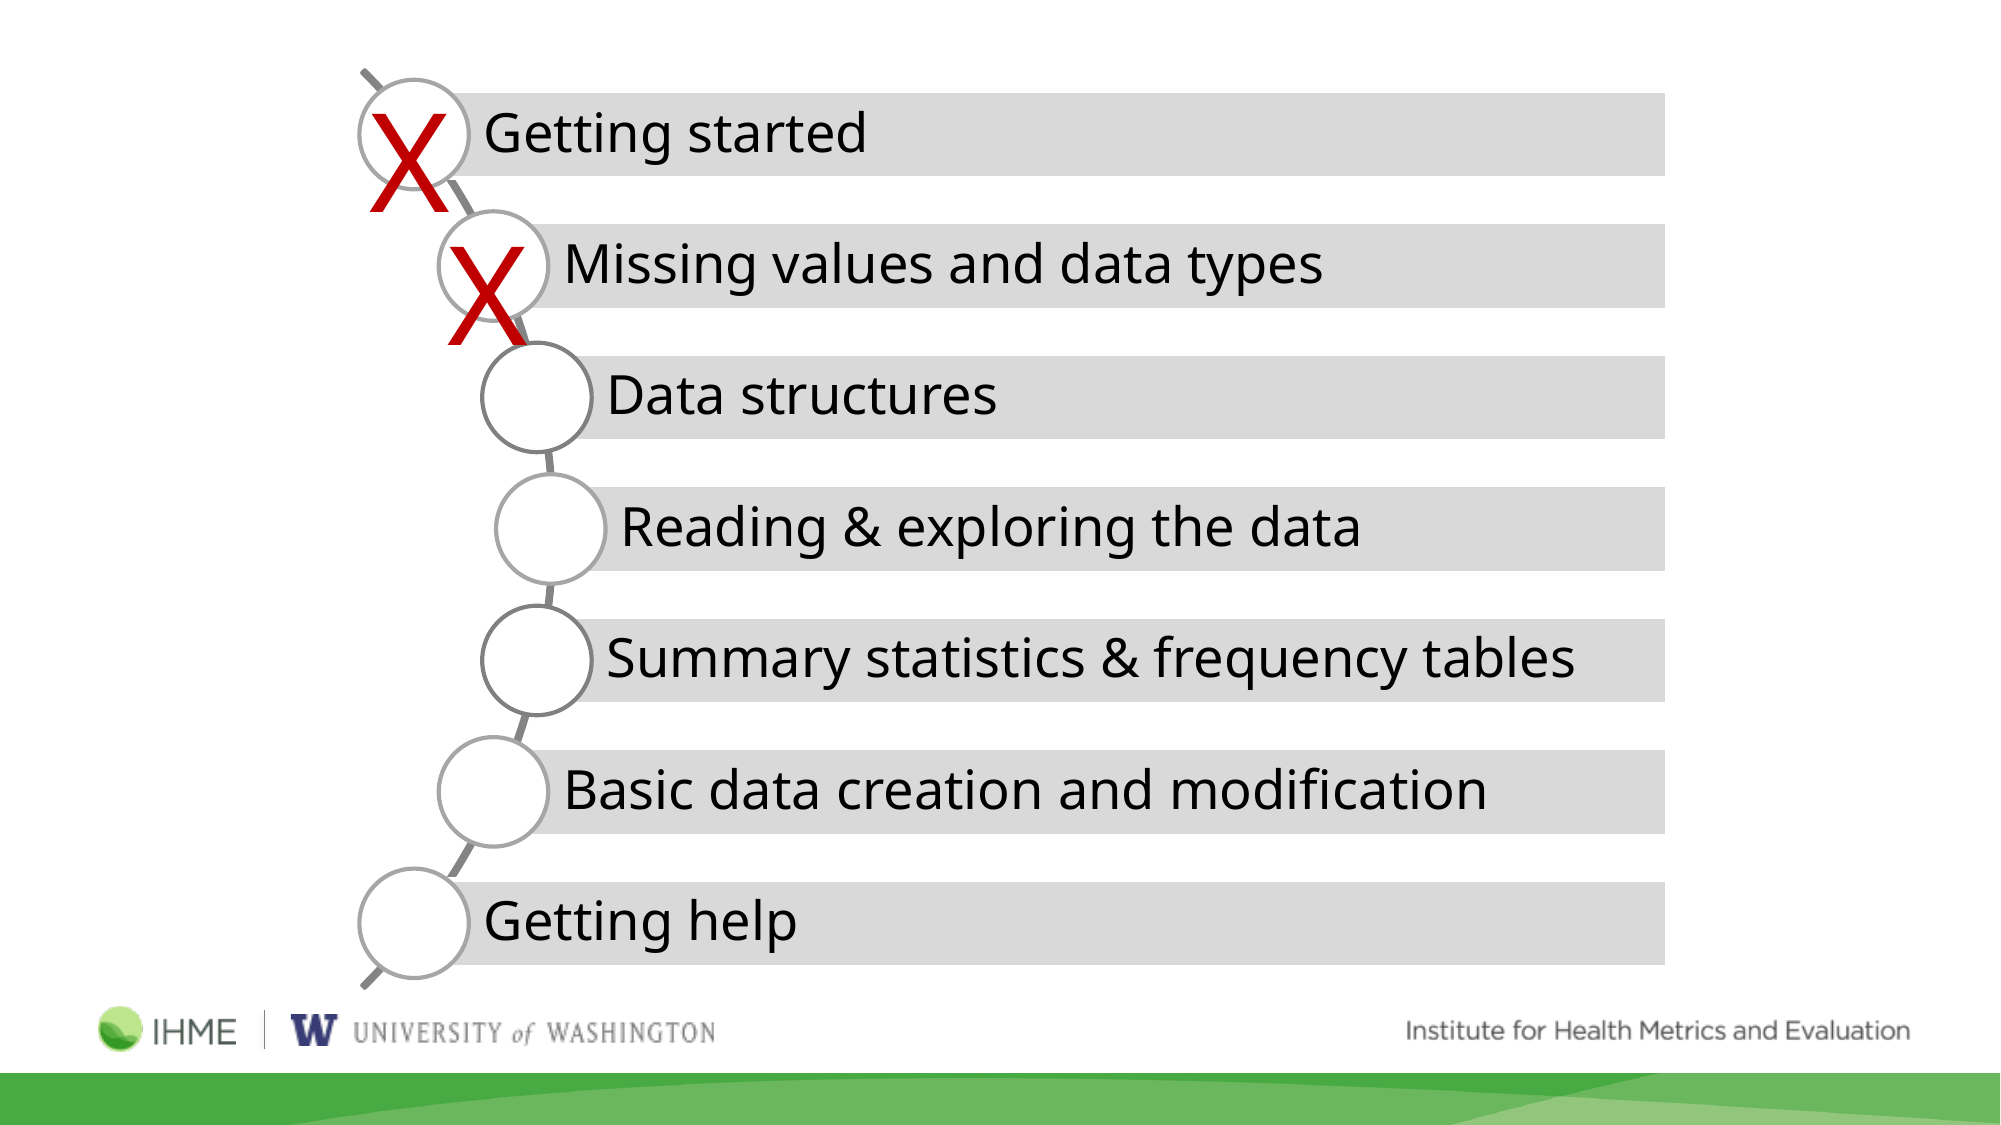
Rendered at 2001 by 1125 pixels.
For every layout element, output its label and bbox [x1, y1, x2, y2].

text_box [346, 46, 1681, 1012]
picture [1399, 1013, 1916, 1046]
picture [0, 1073, 2001, 1125]
picture [98, 1006, 236, 1052]
